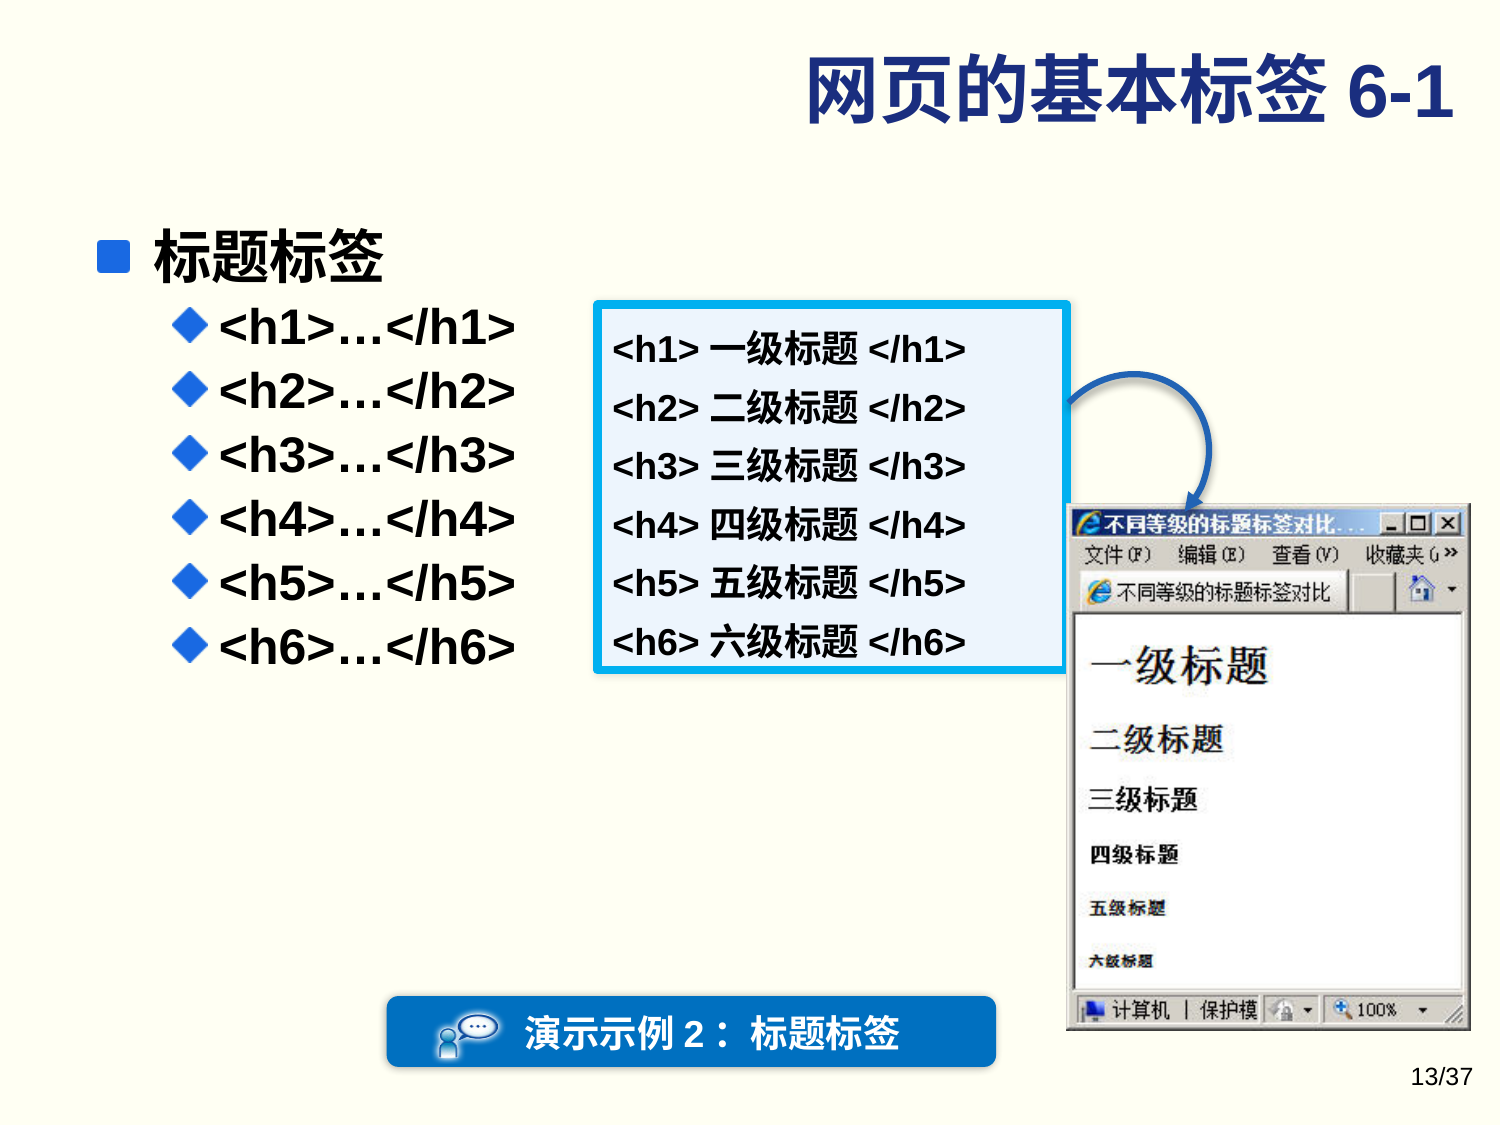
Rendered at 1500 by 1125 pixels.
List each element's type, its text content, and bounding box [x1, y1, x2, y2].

text_box [1066, 371, 1213, 502]
title 网页的基本标签6-1 [120, 13, 1471, 162]
list 标题标签 <h1>…</h1> <h2>…</h2> <h3>…</h3> <h4>…</h4> <h5>…</h5> <h6>…</h6> [81, 220, 587, 716]
picture [172, 371, 208, 407]
picture [172, 563, 208, 599]
text_box <h1>一级标题</h1> <h2>二级标题</h2> <h3>三级标题</h3> <h4>四级标题</h4> <h5>五级标题</h5> <h6>六级标题</h6> [597, 304, 1067, 671]
picture [172, 435, 208, 471]
picture [172, 499, 208, 535]
picture [172, 627, 208, 663]
picture [97, 240, 130, 273]
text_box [386, 995, 997, 1068]
picture [172, 307, 208, 343]
picture [1066, 503, 1471, 1032]
slide_number 13/37 [1138, 1053, 1489, 1114]
